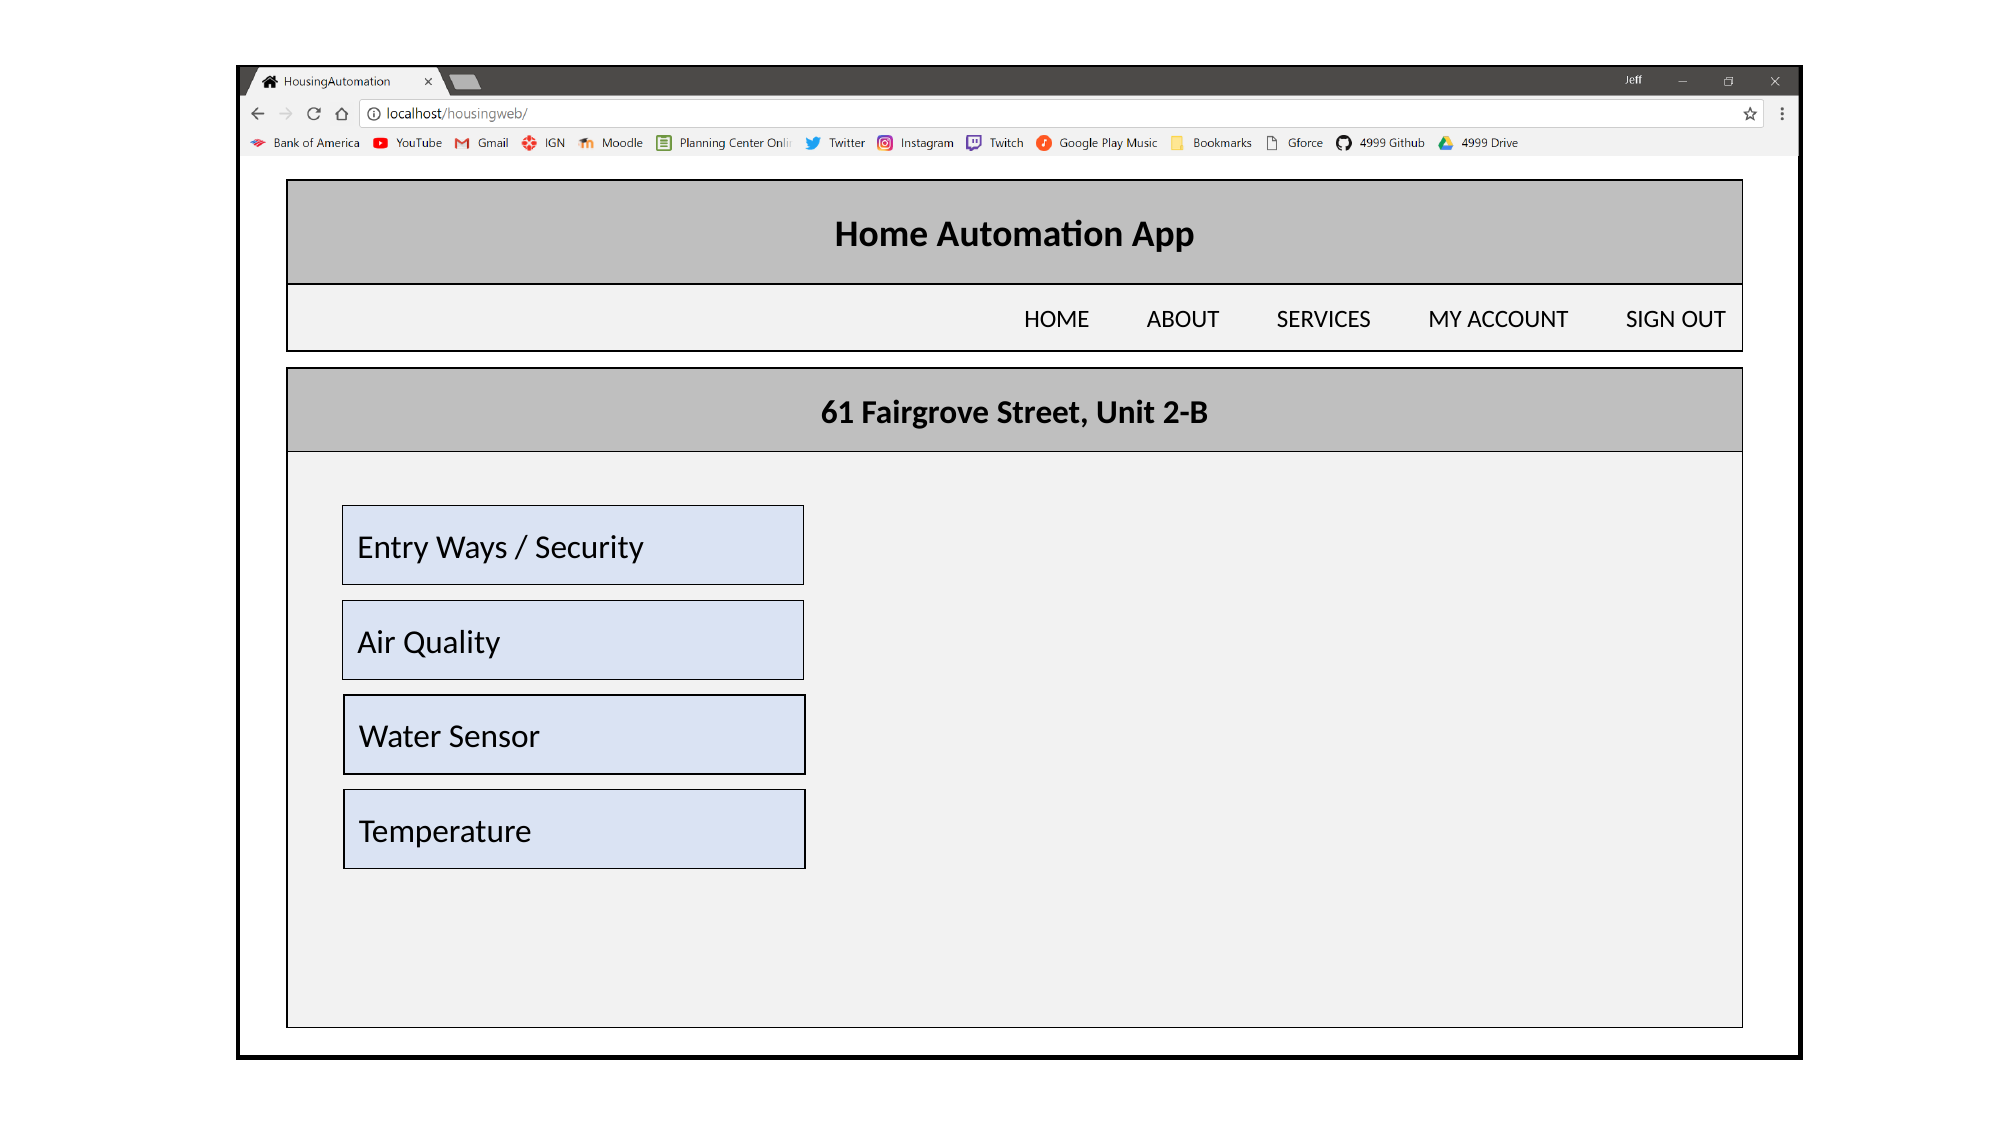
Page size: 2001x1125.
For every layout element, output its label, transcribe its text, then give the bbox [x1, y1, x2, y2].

text_box Water Sensor [343, 694, 806, 775]
text_box Temperature [343, 788, 806, 869]
picture [240, 67, 1799, 156]
text_box 61 Fairgrove Street, Unit 2-B [286, 367, 1744, 451]
text_box Home Automation App [286, 179, 1744, 283]
text_box HOME [947, 286, 1106, 349]
text_box Air Quality [341, 600, 804, 681]
text_box Entry Ways / Security [341, 504, 804, 585]
text_box HOME ABOUT SERVICES MY ACCOUNT SIGN OUT [286, 283, 1744, 352]
text_box [237, 66, 1802, 1058]
text_box [286, 451, 1744, 1029]
